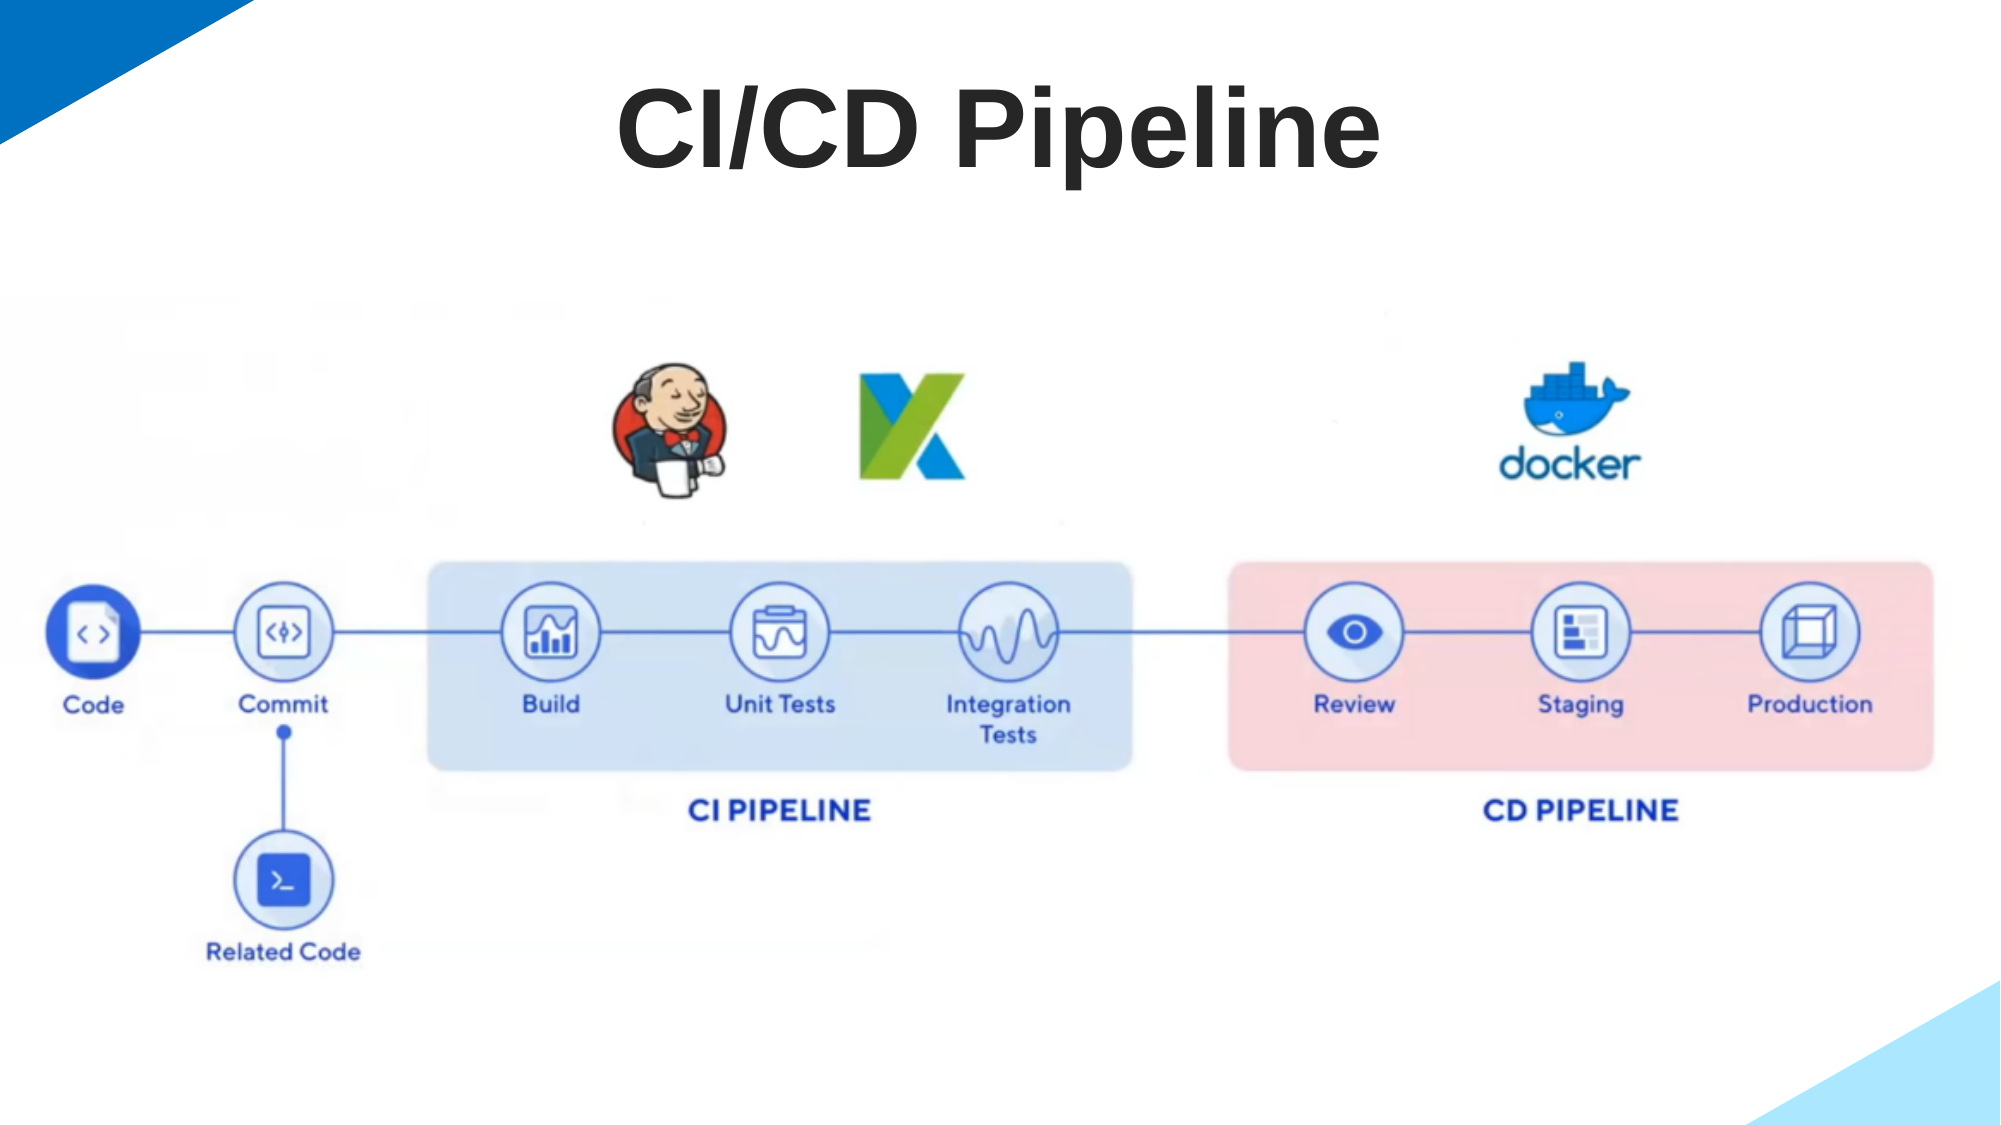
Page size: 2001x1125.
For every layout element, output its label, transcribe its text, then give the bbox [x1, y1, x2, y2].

text_box CI/CD Pipeline [600, 47, 1400, 198]
picture [0, 294, 2000, 988]
text_box [1745, 997, 2000, 1125]
text_box [0, 0, 255, 145]
